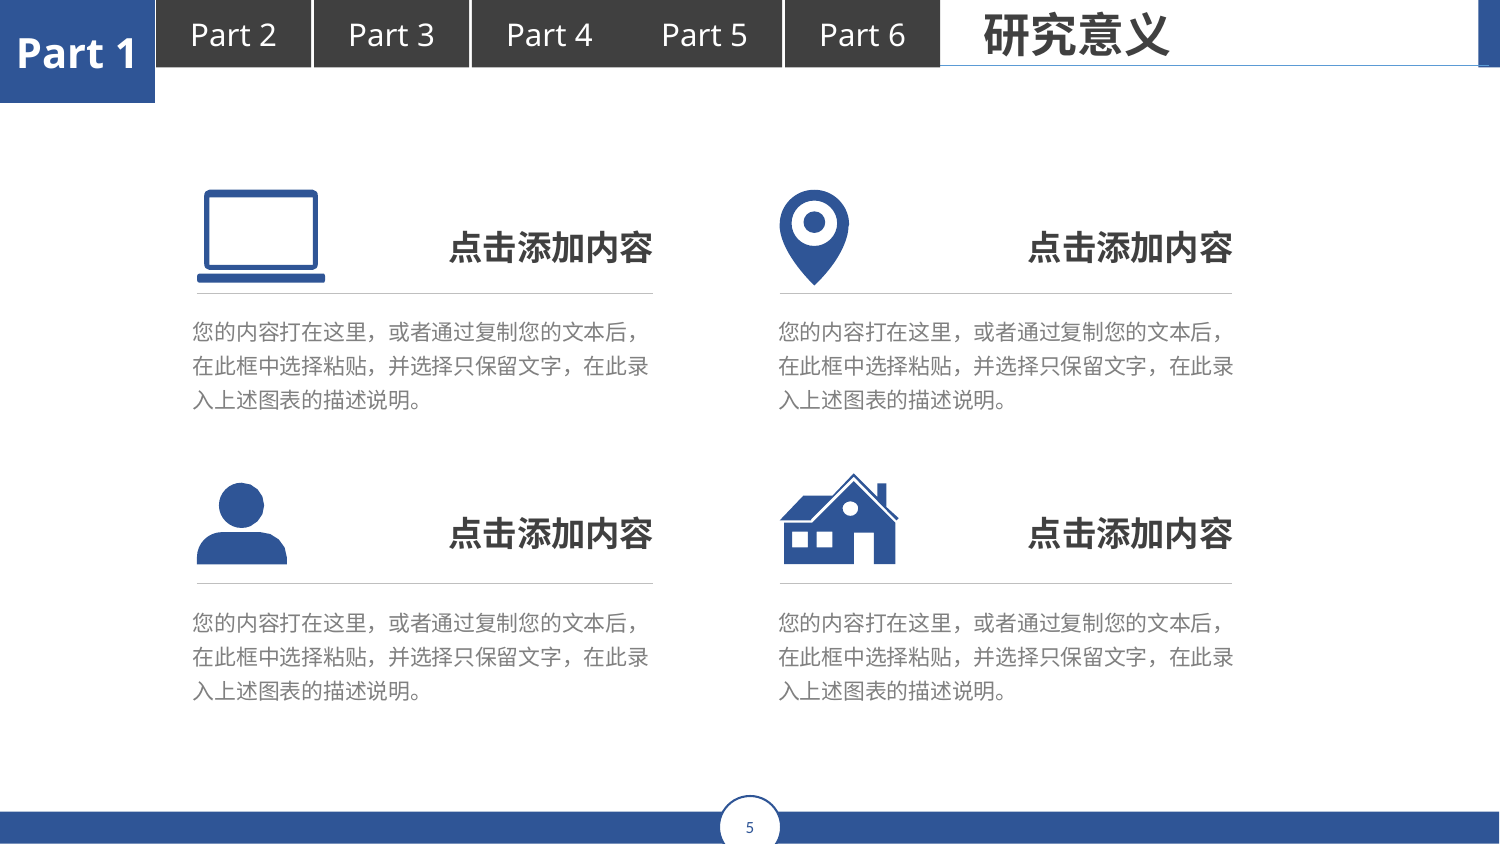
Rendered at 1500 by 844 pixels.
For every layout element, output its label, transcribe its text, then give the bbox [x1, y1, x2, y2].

text_box 您的内容打在这里，或者通过复制您的文本后，在此框中选择粘贴，并选择只保留文字，在此录入上述图表的描述说明。 [767, 596, 1267, 710]
text_box 您的内容打在这里，或者通过复制您的文本后，在此框中选择粘贴，并选择只保留文字，在此录入上述图表的描述说明。 [181, 596, 682, 710]
text_box [218, 482, 265, 528]
text_box 您的内容打在这里，或者通过复制您的文本后，在此框中选择粘贴，并选择只保留文字，在此录入上述图表的描述说明。 [181, 305, 682, 419]
text_box 您的内容打在这里，或者通过复制您的文本后，在此框中选择粘贴，并选择只保留文字，在此录入上述图表的描述说明。 [767, 305, 1267, 419]
text_box [779, 473, 899, 565]
text_box 点击添加内容 [1016, 506, 1245, 560]
text_box 点击添加内容 [437, 506, 666, 560]
text_box 点击添加内容 [437, 220, 666, 274]
text_box [204, 189, 318, 270]
text_box [197, 273, 326, 283]
text_box 研究意义 [972, 0, 1184, 68]
text_box 点击添加内容 [1016, 220, 1245, 274]
text_box [196, 532, 287, 565]
text_box [779, 189, 850, 286]
